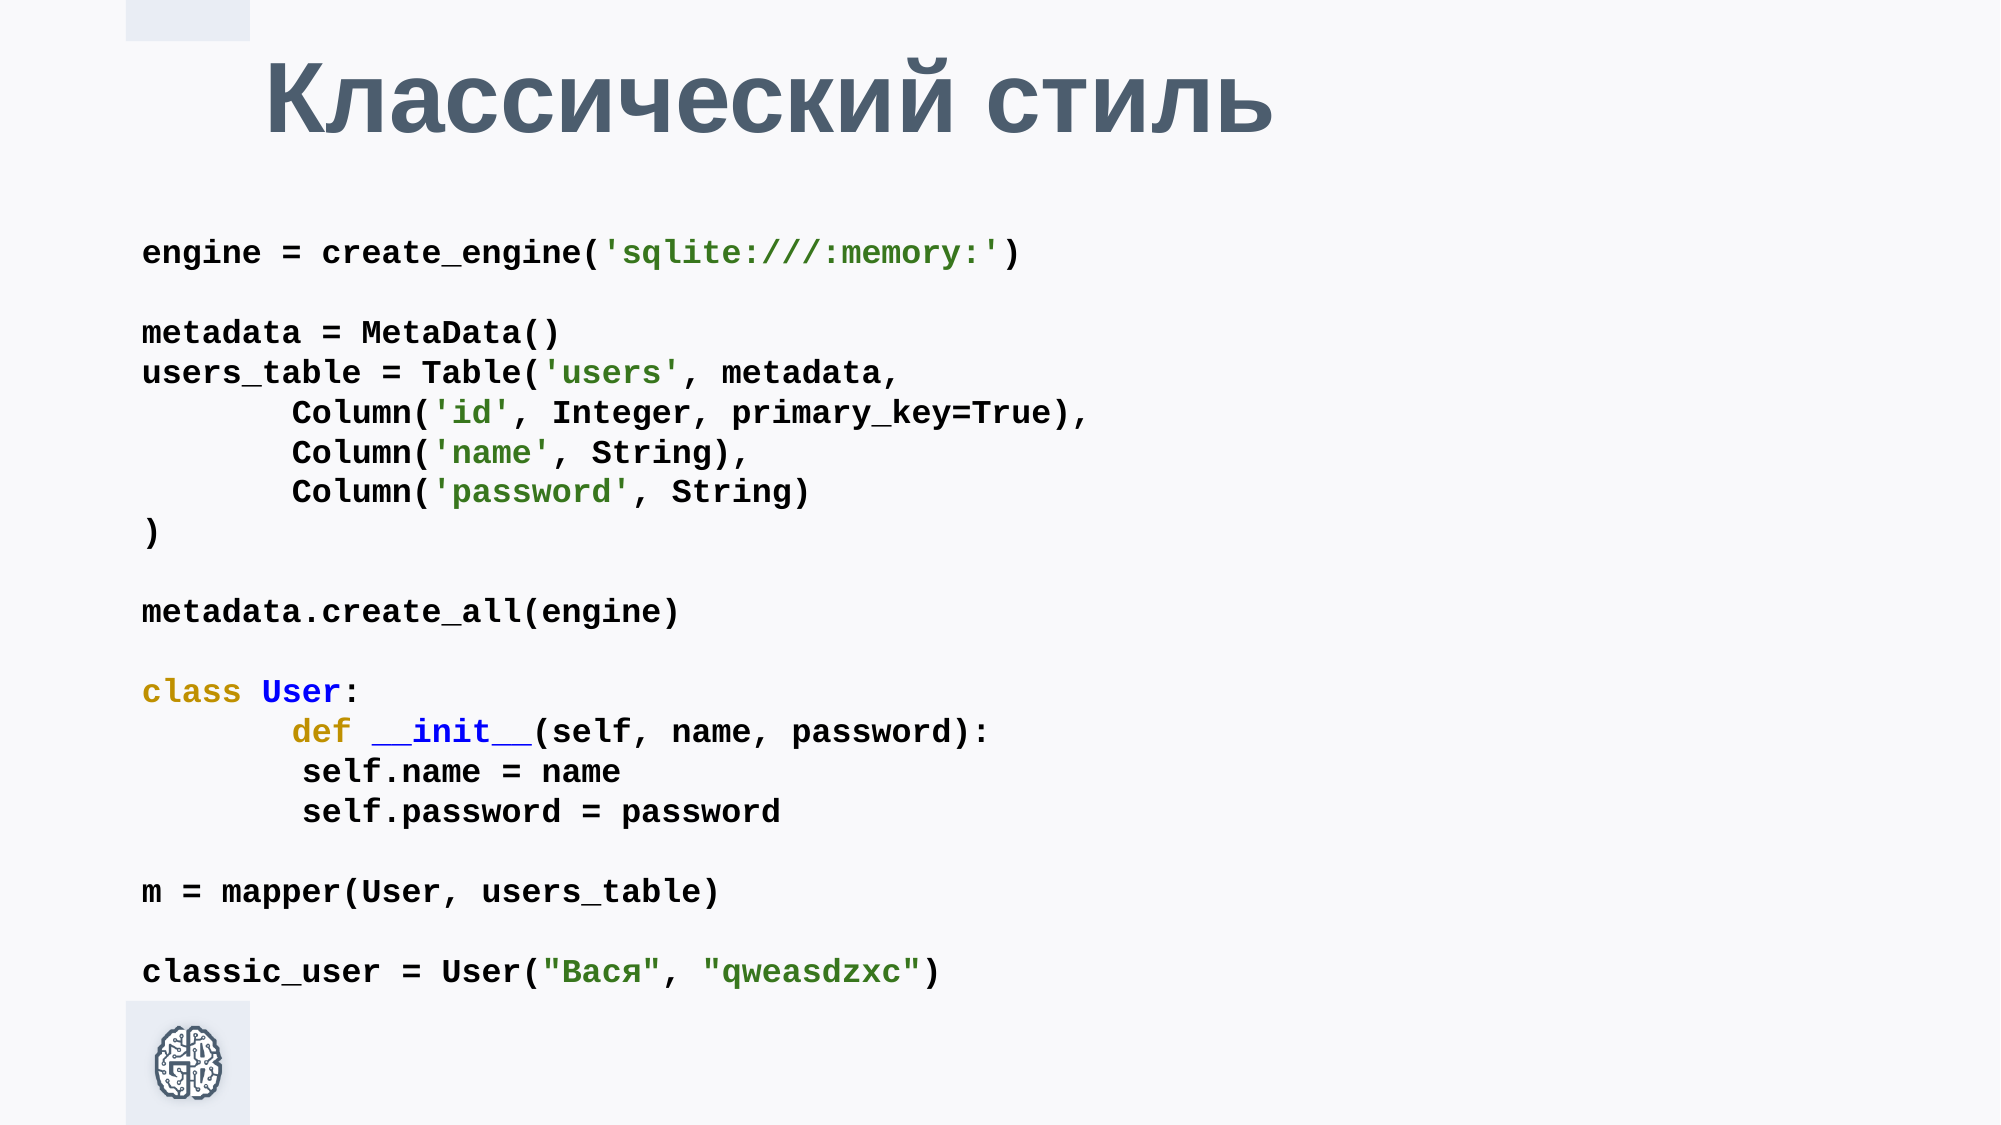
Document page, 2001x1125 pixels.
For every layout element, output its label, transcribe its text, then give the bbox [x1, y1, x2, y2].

title Классический стиль [249, 8, 1870, 193]
text_box engine = create_engine('sqlite:///:memory:') metadata = MetaData() users_table = Table('users', metadata, Column('id', Integer, primary_key=True), Column('name', String), Column('password', String) ) metadata.create_all(engine) class User: def __init__(self, name, password): self.name = name self.password = password m = mapper(User, users_table) classic_user = User("Вася", "qweasdzxc") [126, 213, 1225, 1006]
picture [144, 1016, 232, 1110]
